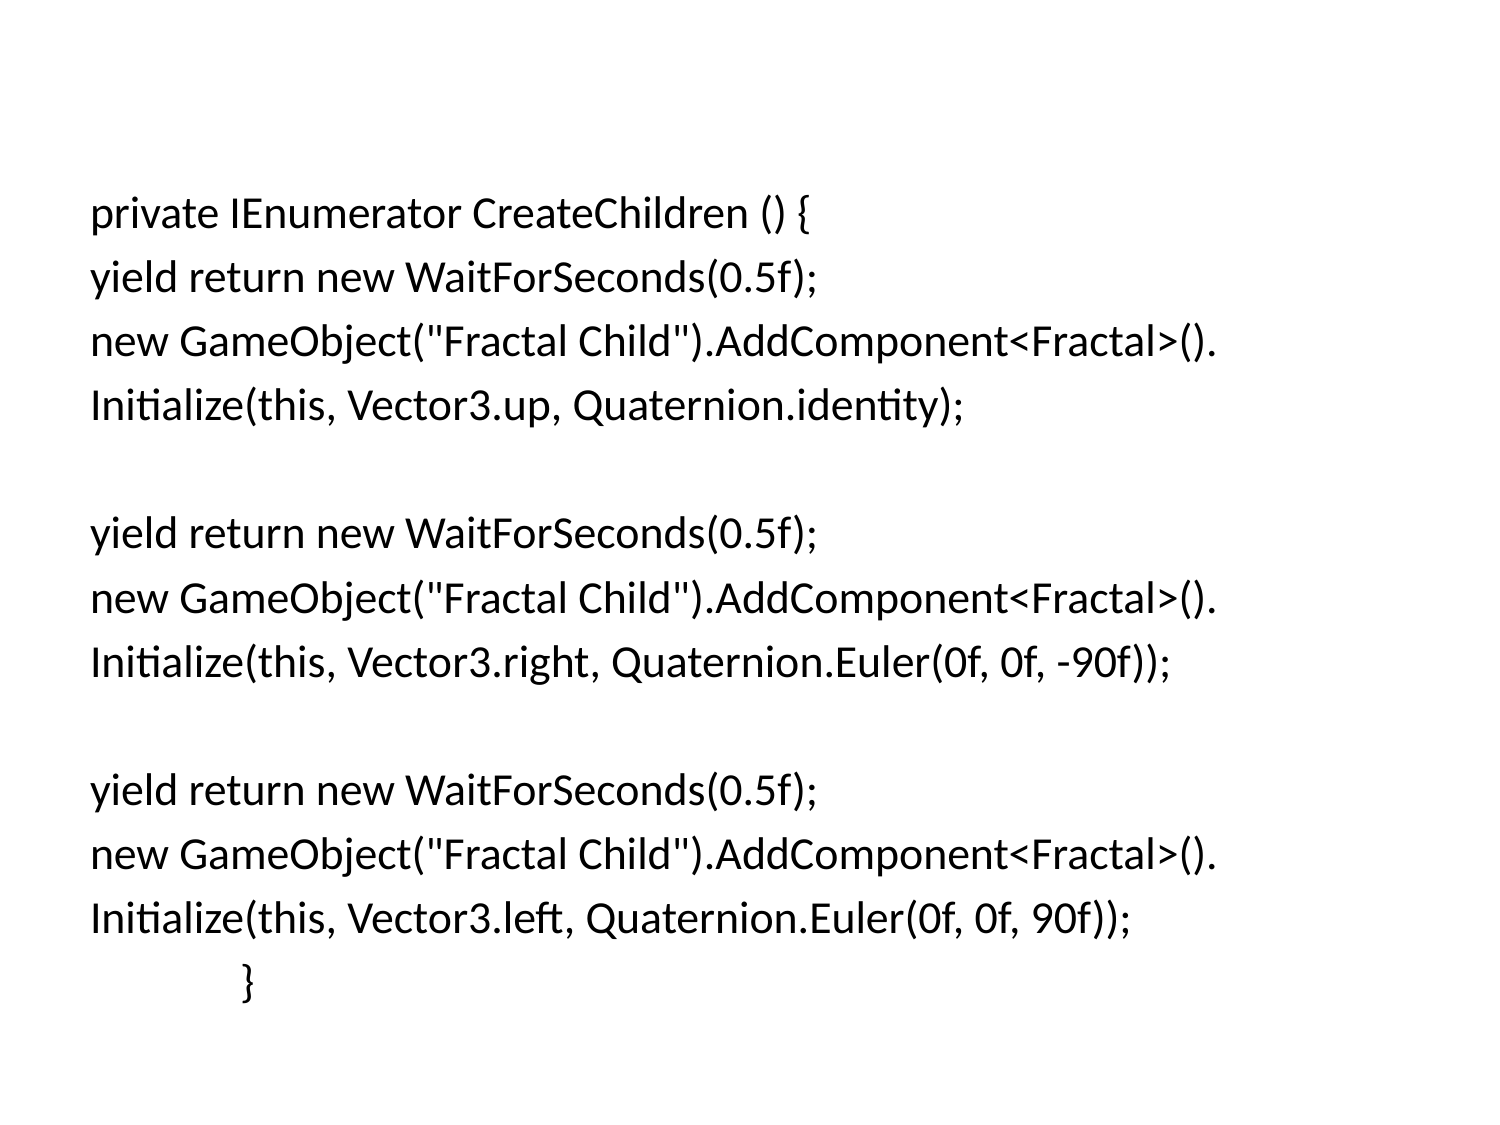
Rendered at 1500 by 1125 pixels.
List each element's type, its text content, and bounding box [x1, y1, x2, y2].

list private IEnumerator CreateChildren () { yield return new WaitForSeconds(0.5f); new GameObject("Fractal Child").AddComponent<Fractal>(). Initialize(this, Vector3.up, Quaternion.identity); yield return new WaitForSeconds(0.5f); new GameObject("Fractal Child").AddComponent<Fractal>(). Initialize(this, Vector3.right, Quaternion.Euler(0f, 0f, -90f)); yield return new WaitForSeconds(0.5f); new GameObject("Fractal Child").AddComponent<Fractal>(). Initialize(this, Vector3.left, Quaternion.Euler(0f, 0f, 90f)); } [75, 174, 1425, 918]
